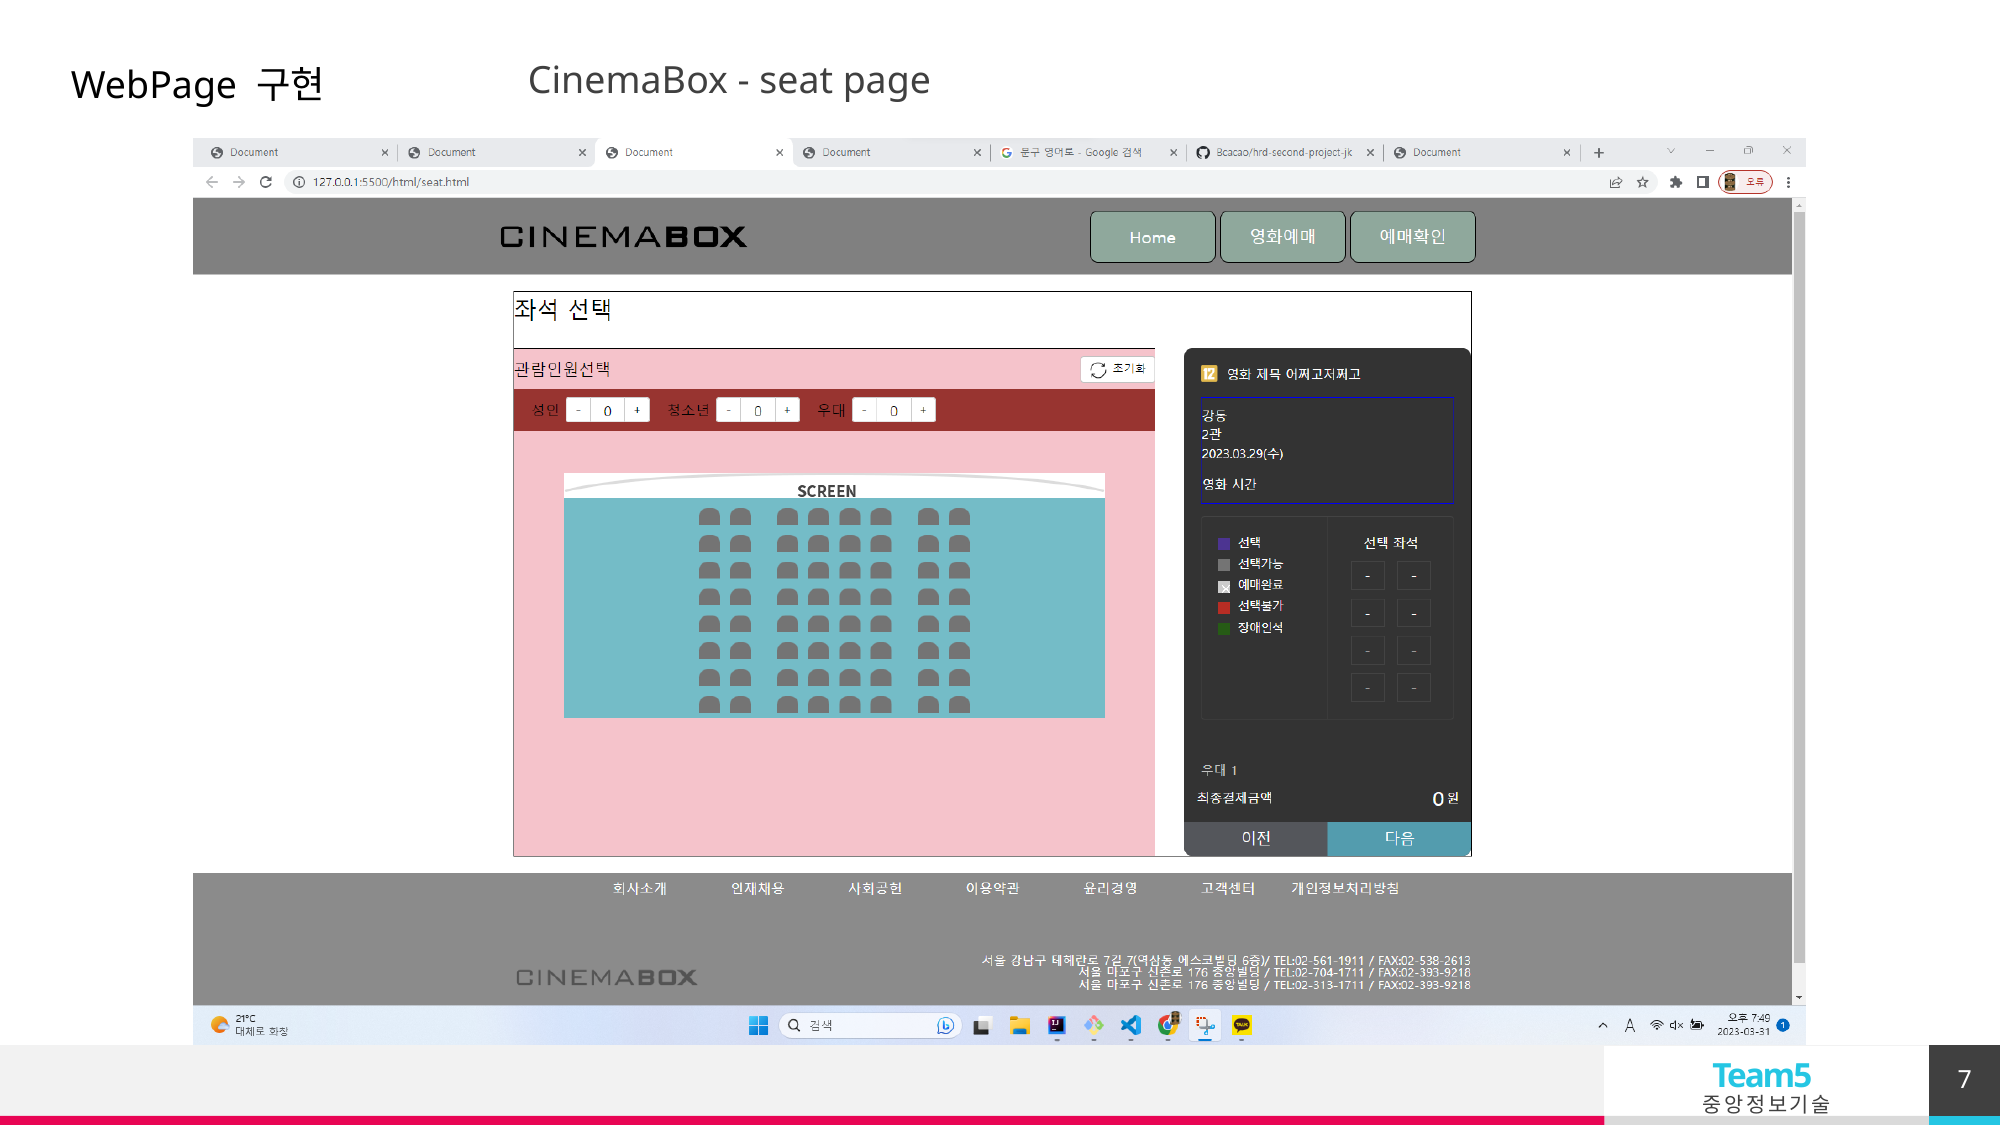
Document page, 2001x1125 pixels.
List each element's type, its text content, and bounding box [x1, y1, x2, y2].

slide_number 7 [1929, 1045, 2000, 1116]
title WebPage 구현 [70, 70, 1930, 142]
list CinemaBox - seat page [528, 61, 2000, 121]
picture [193, 138, 1806, 1046]
